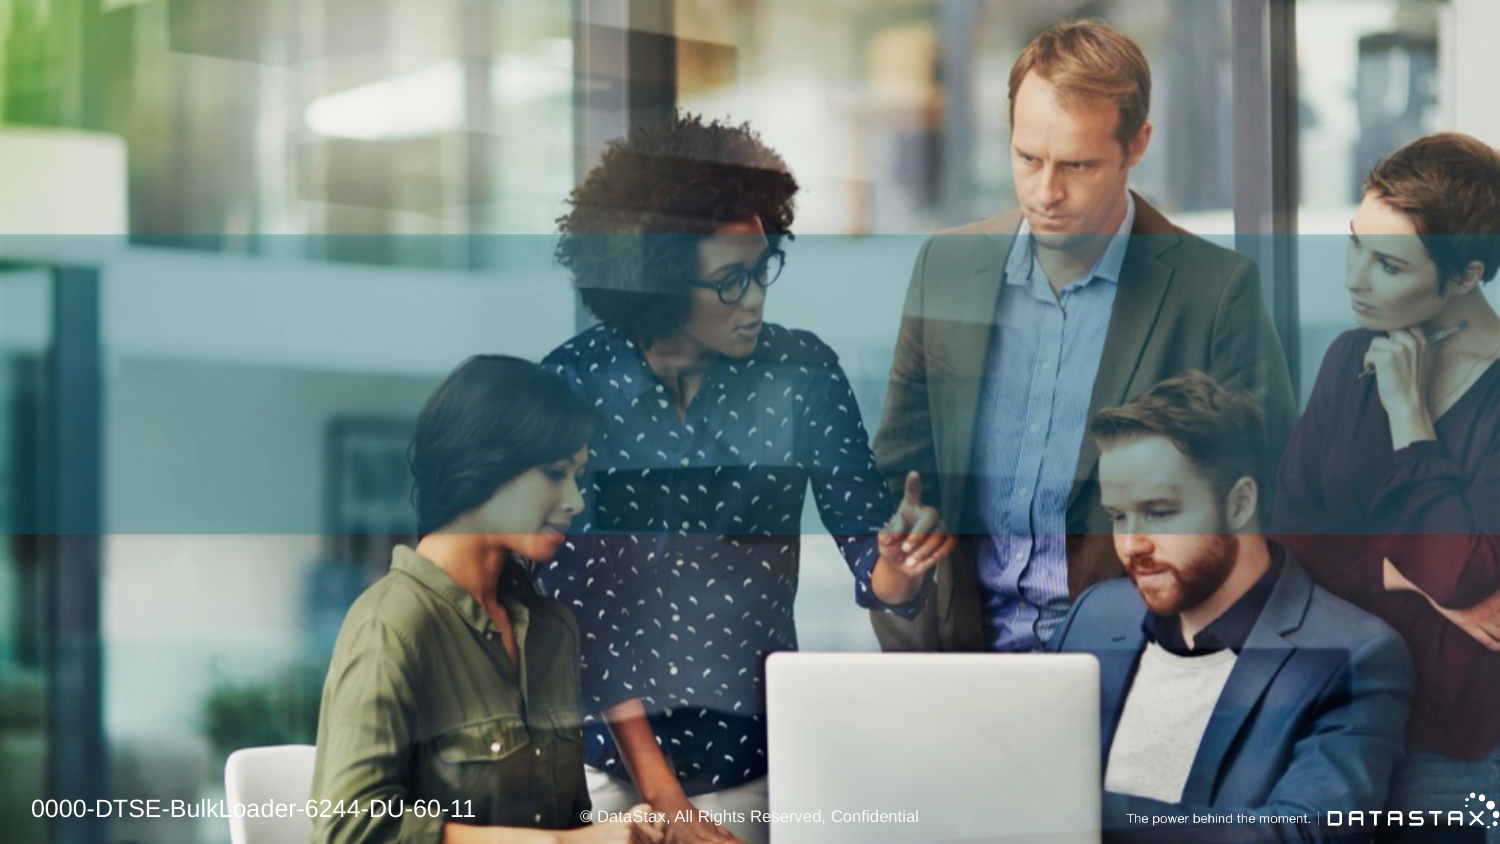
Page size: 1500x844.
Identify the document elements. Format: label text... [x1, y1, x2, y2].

slide_number 0000-DTSE-BulkLoader-6244-DU-60-11 [16, 785, 720, 831]
picture [0, 0, 1500, 844]
